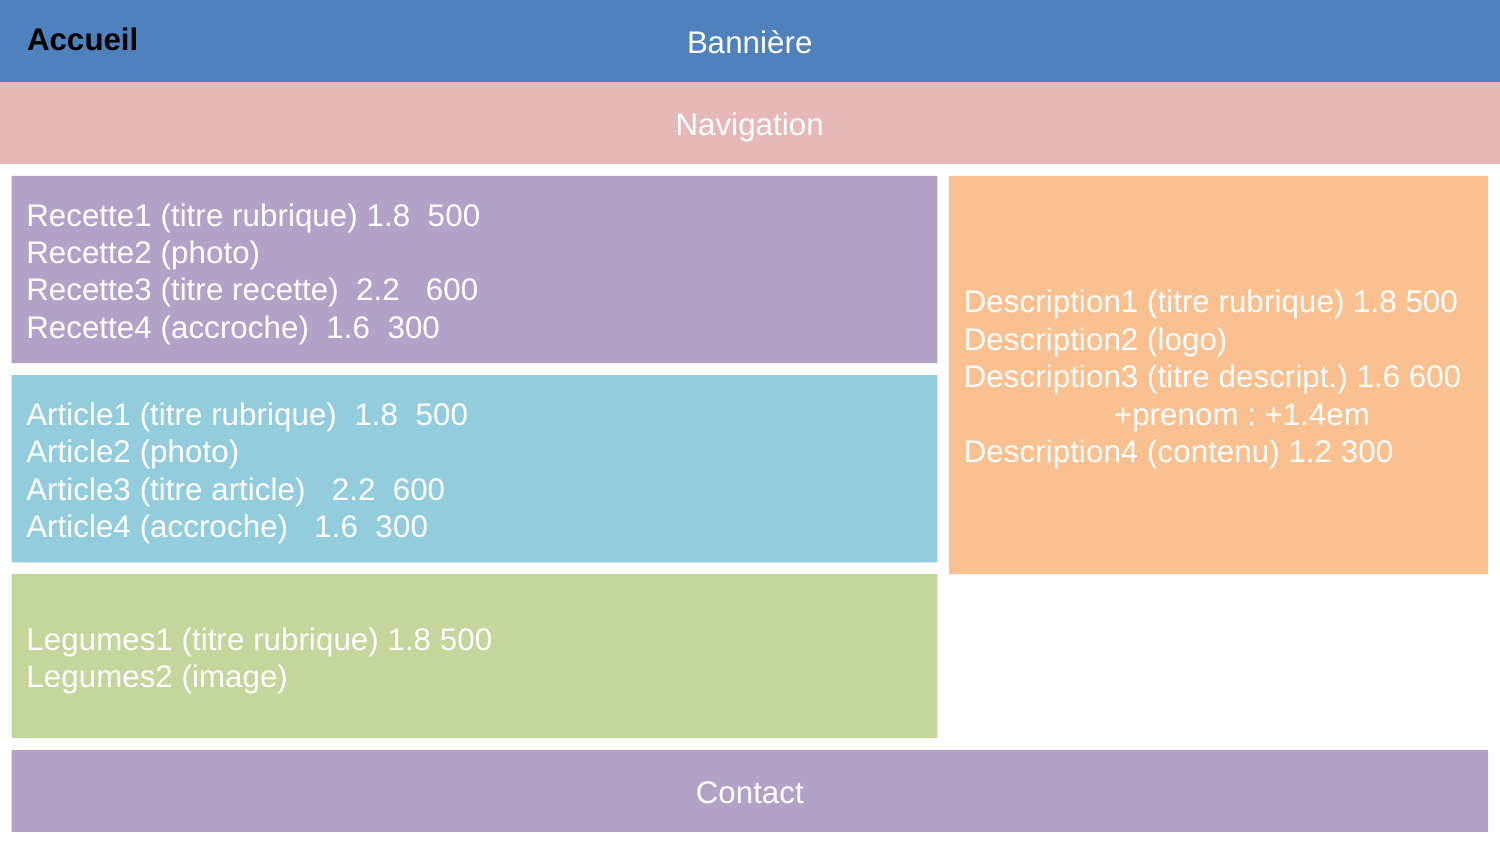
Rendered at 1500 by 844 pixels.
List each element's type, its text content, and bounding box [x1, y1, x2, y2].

text_box Bannière [0, 0, 1500, 80]
text_box Accueil [12, 11, 154, 64]
text_box Article1 (titre rubrique) 1.8 500 Article2 (photo) Article3 (titre article) 2.2 600 Article4 (accroche) 1.6 300 [10, 373, 940, 565]
text_box Description1 (titre rubrique) 1.8 500 Description2 (logo) Description3 (titre descript.) 1.6 600 +prenom : +1.4em Description4 (contenu) 1.2 300 [947, 174, 1490, 576]
text_box Navigation [0, 80, 1500, 166]
text_box Contact [10, 748, 1490, 834]
text_box Legumes1 (titre rubrique) 1.8 500 Legumes2 (image) [10, 572, 940, 740]
text_box Recette1 (titre rubrique) 1.8 500 Recette2 (photo) Recette3 (titre recette) 2.2 600 Recette4 (accroche) 1.6 300 [10, 174, 940, 365]
